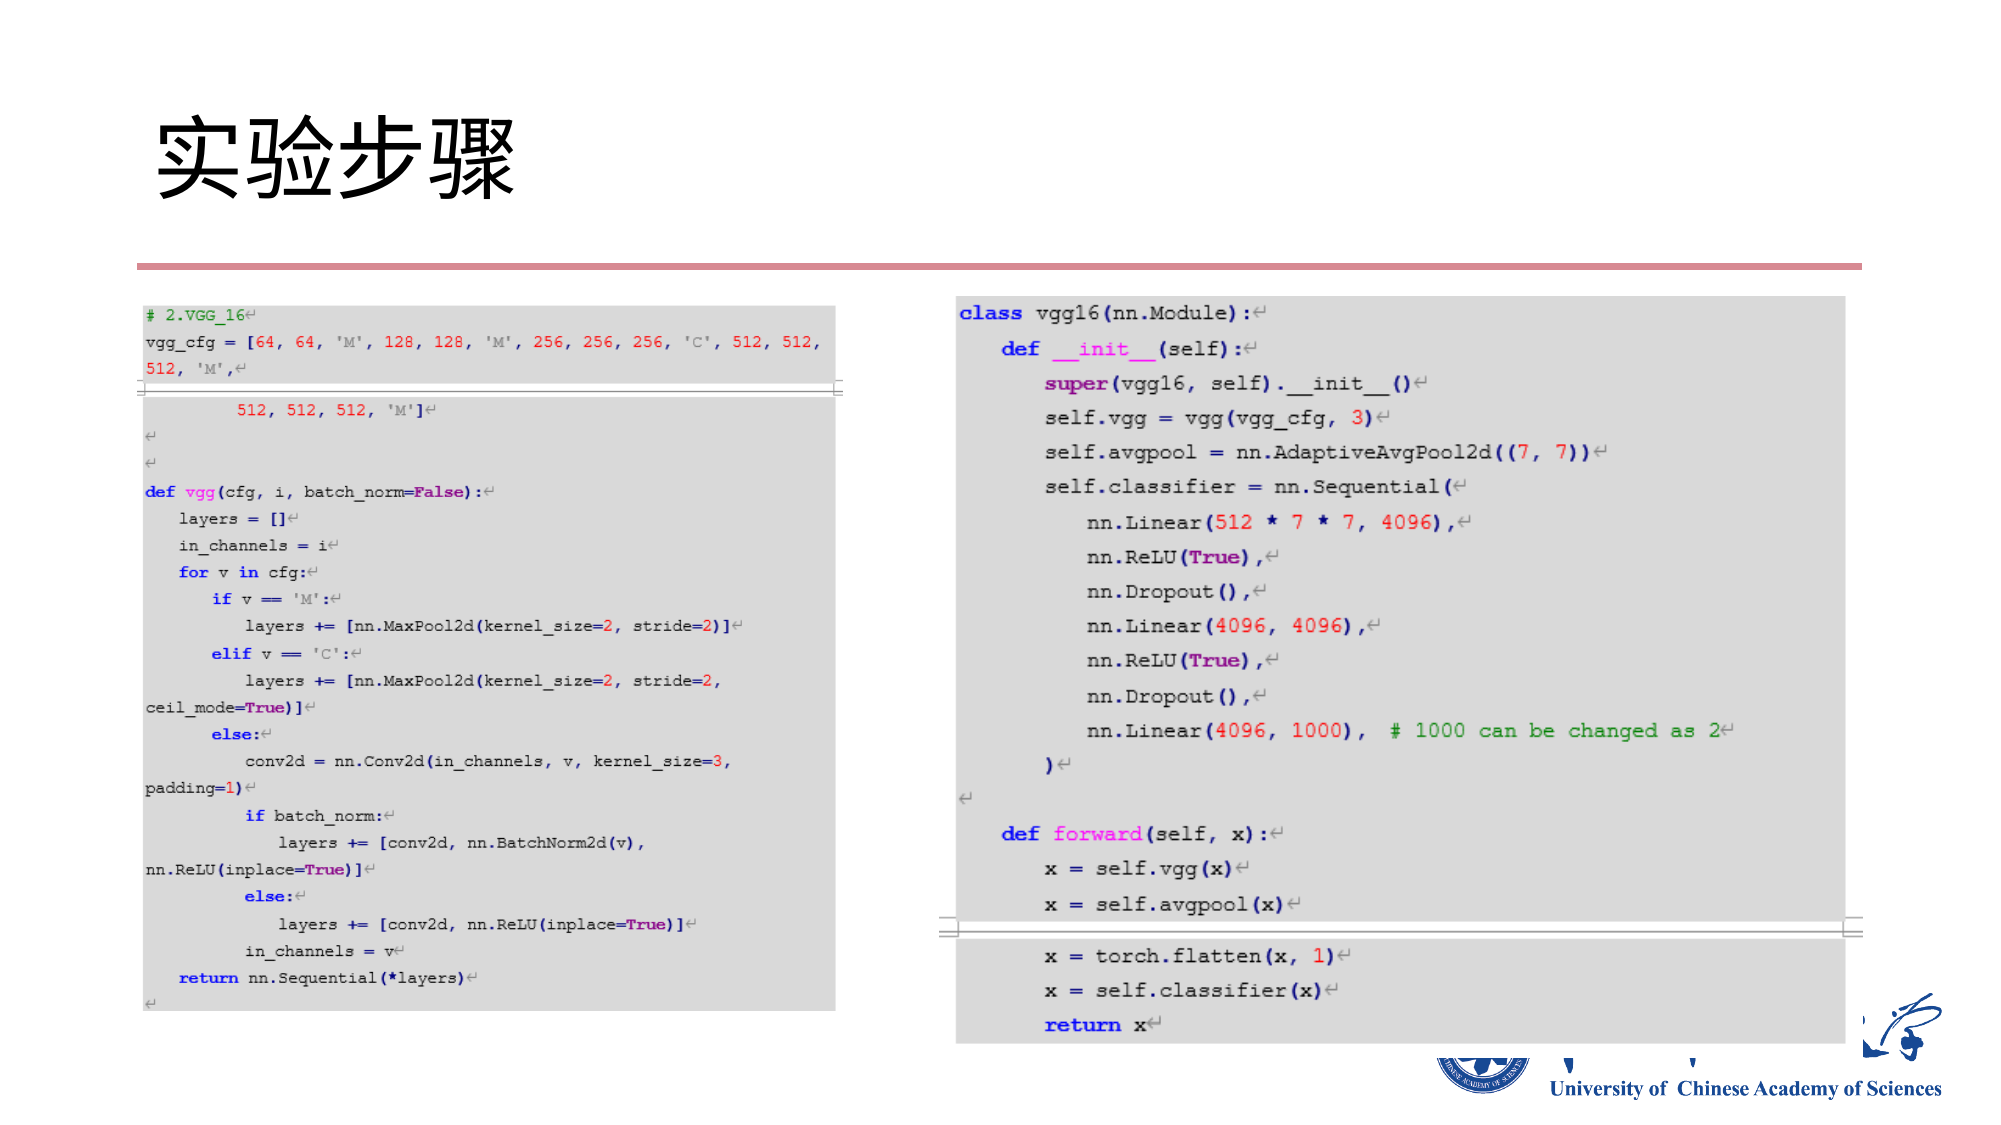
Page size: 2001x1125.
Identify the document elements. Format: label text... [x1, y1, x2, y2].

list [137, 296, 843, 1011]
title 实验步骤 [137, 59, 1863, 267]
picture [939, 296, 1942, 1100]
